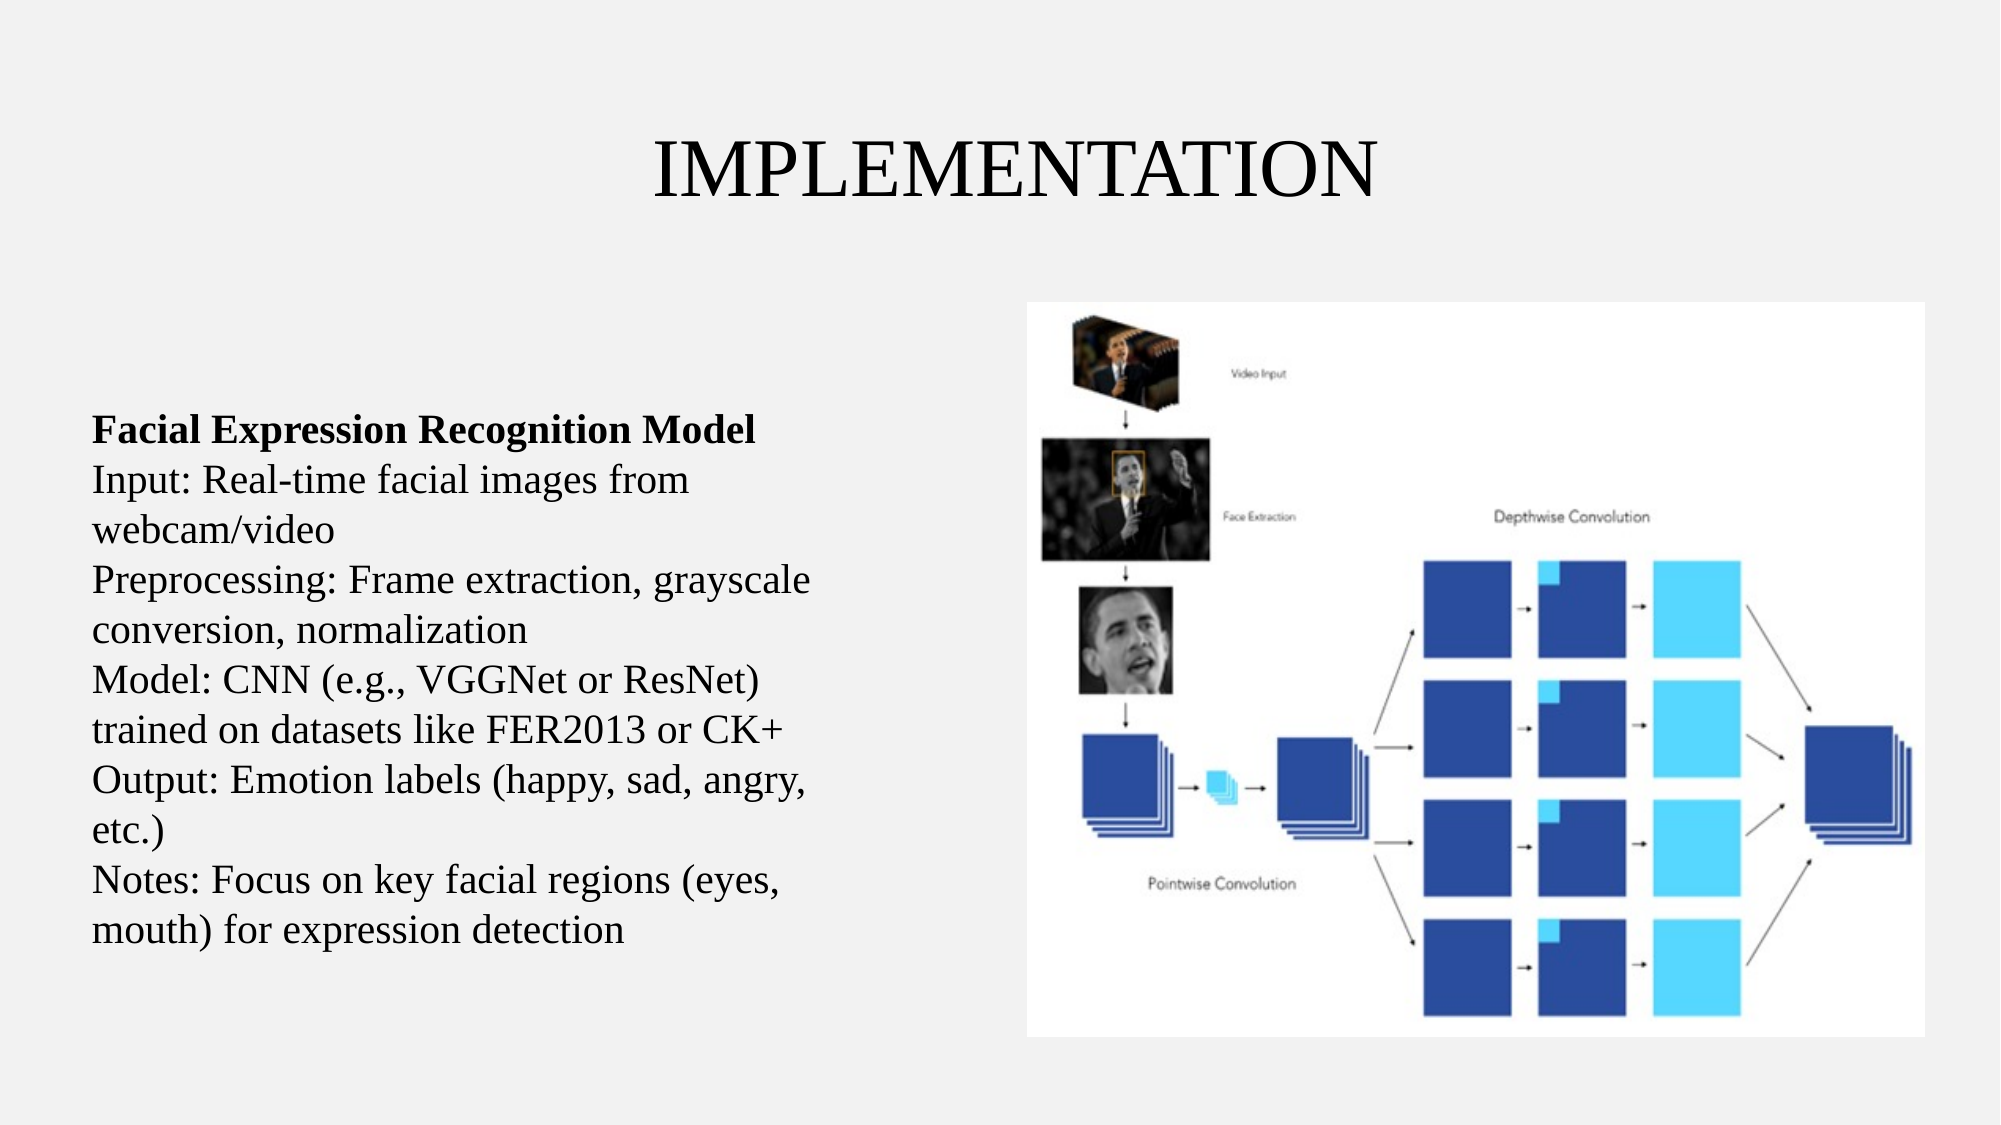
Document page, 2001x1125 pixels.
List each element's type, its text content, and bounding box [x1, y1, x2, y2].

picture [1027, 302, 1925, 1037]
text_box IMPLEMENTATION [474, 106, 1549, 221]
text_box Facial Expression Recognition Model Input: Real-time facial images from webcam/video Preprocessing: Frame extraction, grayscale conversion, normalization Model: CNN (e.g., VGGNet or ResNet) trained on datasets like FER2013 or CK+ Output: Emotion labels (happy, sad, angry, etc.) Notes: Focus on key facial regions (eyes, mouth) for expression detection [77, 393, 837, 1004]
